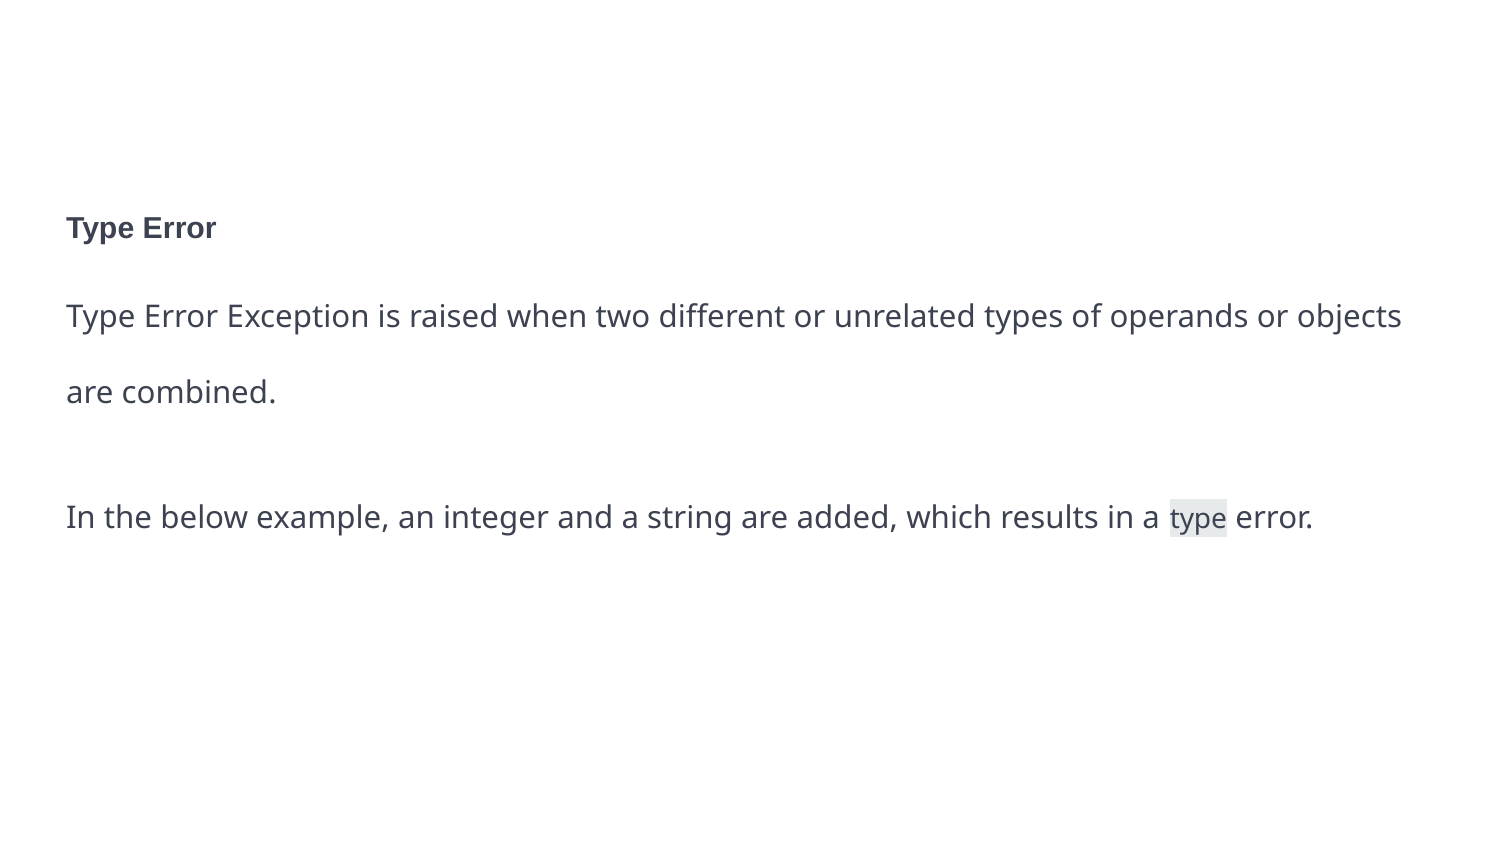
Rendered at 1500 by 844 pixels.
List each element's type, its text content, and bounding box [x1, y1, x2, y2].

list Type Error Type Error Exception is raised when two different or unrelated types of operands or objects are combined. In the below example, an integer and a string are added, which results in a type error. [51, 189, 1449, 750]
